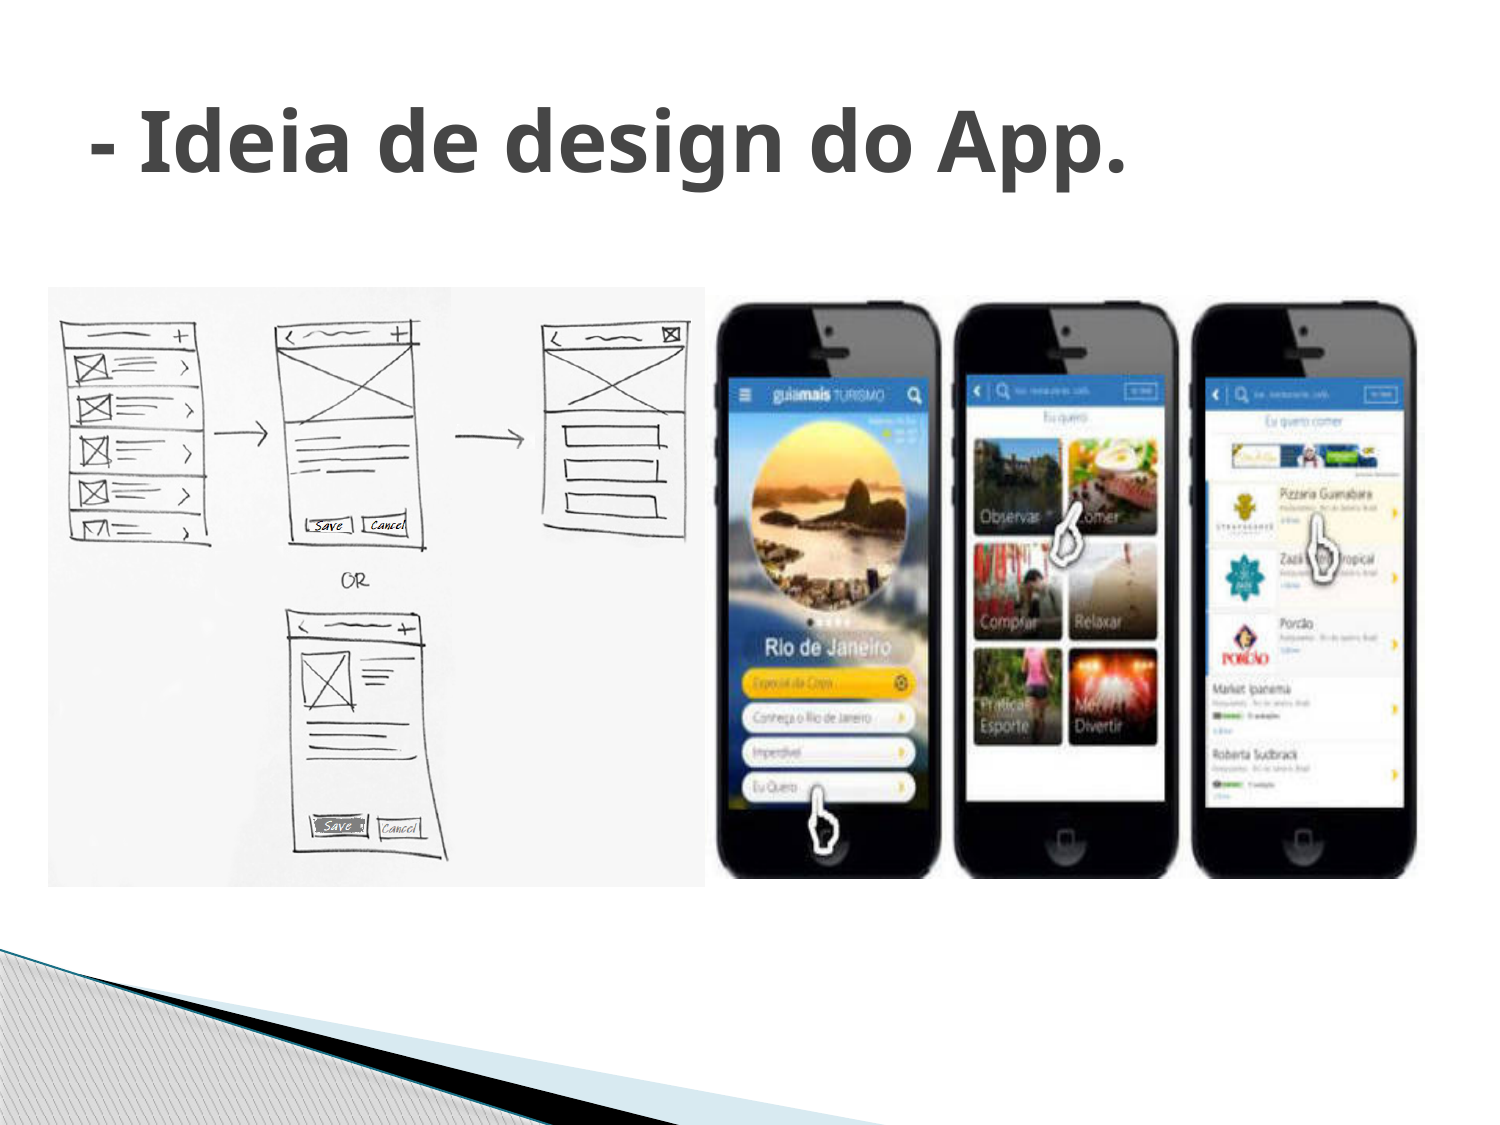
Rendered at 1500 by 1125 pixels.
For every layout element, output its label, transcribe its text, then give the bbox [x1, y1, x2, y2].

picture [48, 286, 705, 888]
title - Ideia de design do App. [75, 45, 1425, 233]
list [708, 295, 1426, 879]
